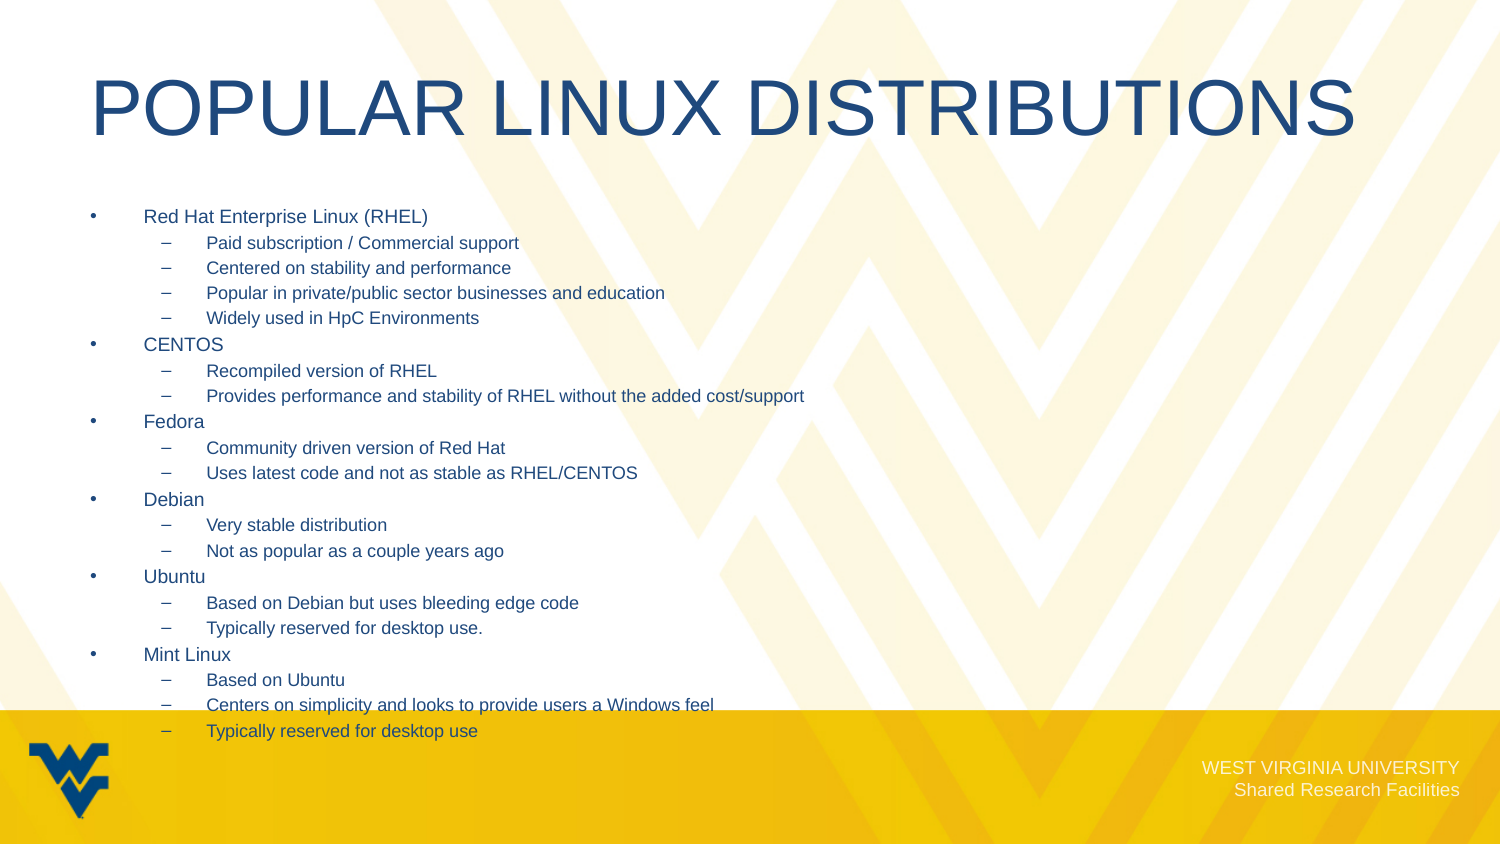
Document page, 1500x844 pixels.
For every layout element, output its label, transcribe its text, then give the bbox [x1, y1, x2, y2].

title Popular Linux Distributions [75, 33, 1425, 175]
list Red Hat Enterprise Linux (RHEL) Paid subscription / Commercial support Centered on stability and performance Popular in private/public sector businesses and education Widely used in HpC Environments CENTOS Recompiled version of RHEL Provides performance and stability of RHEL without the added cost/support Fedora Community driven version of Red Hat Uses latest code and not as stable as RHEL/CENTOS Debian Very stable distribution Not as popular as a couple years ago Ubuntu Based on Debian but uses bleeding edge code Typically reserved for desktop use. Mint Linux Based on Ubuntu Centers on simplicity and looks to provide users a Windows feel Typically reserved for desktop use [75, 196, 1425, 754]
picture [0, 0, 1500, 844]
